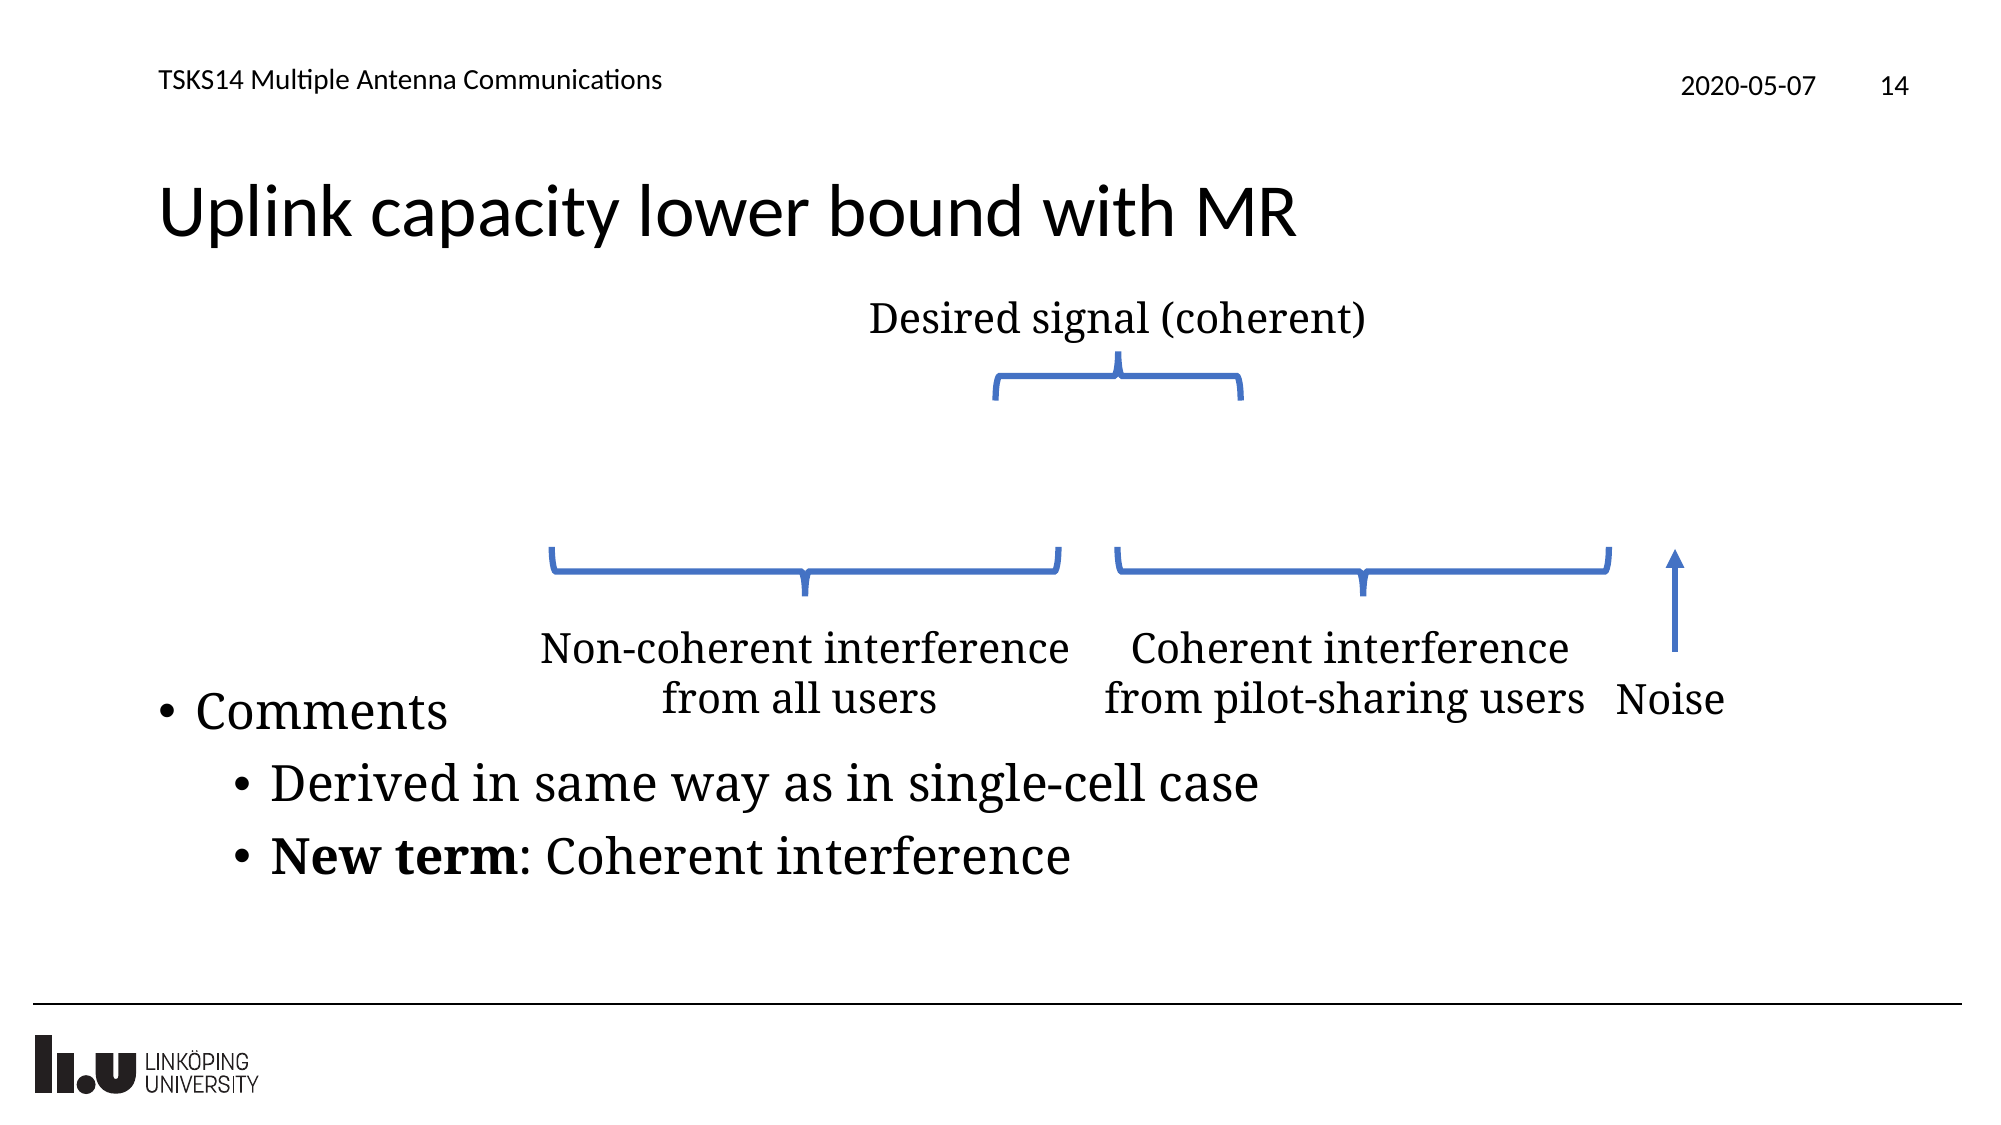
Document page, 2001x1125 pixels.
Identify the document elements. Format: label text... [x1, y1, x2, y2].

slide_number 14 [1802, 59, 1924, 103]
text_box Noise [1600, 665, 1741, 731]
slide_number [1518, 59, 1802, 103]
text_box Coherent interference from pilot-sharing users [1089, 614, 1612, 730]
title Uplink capacity lower bound with MR [143, 163, 1924, 301]
text_box Desired signal (coherent) [853, 284, 1382, 350]
text_box [550, 546, 1060, 597]
footer TSKS14 Multiple Antenna Communications [143, 59, 1484, 103]
text_box [1116, 546, 1610, 597]
text_box Non-coherent interference from all users [525, 614, 1085, 730]
text_box [994, 351, 1242, 401]
